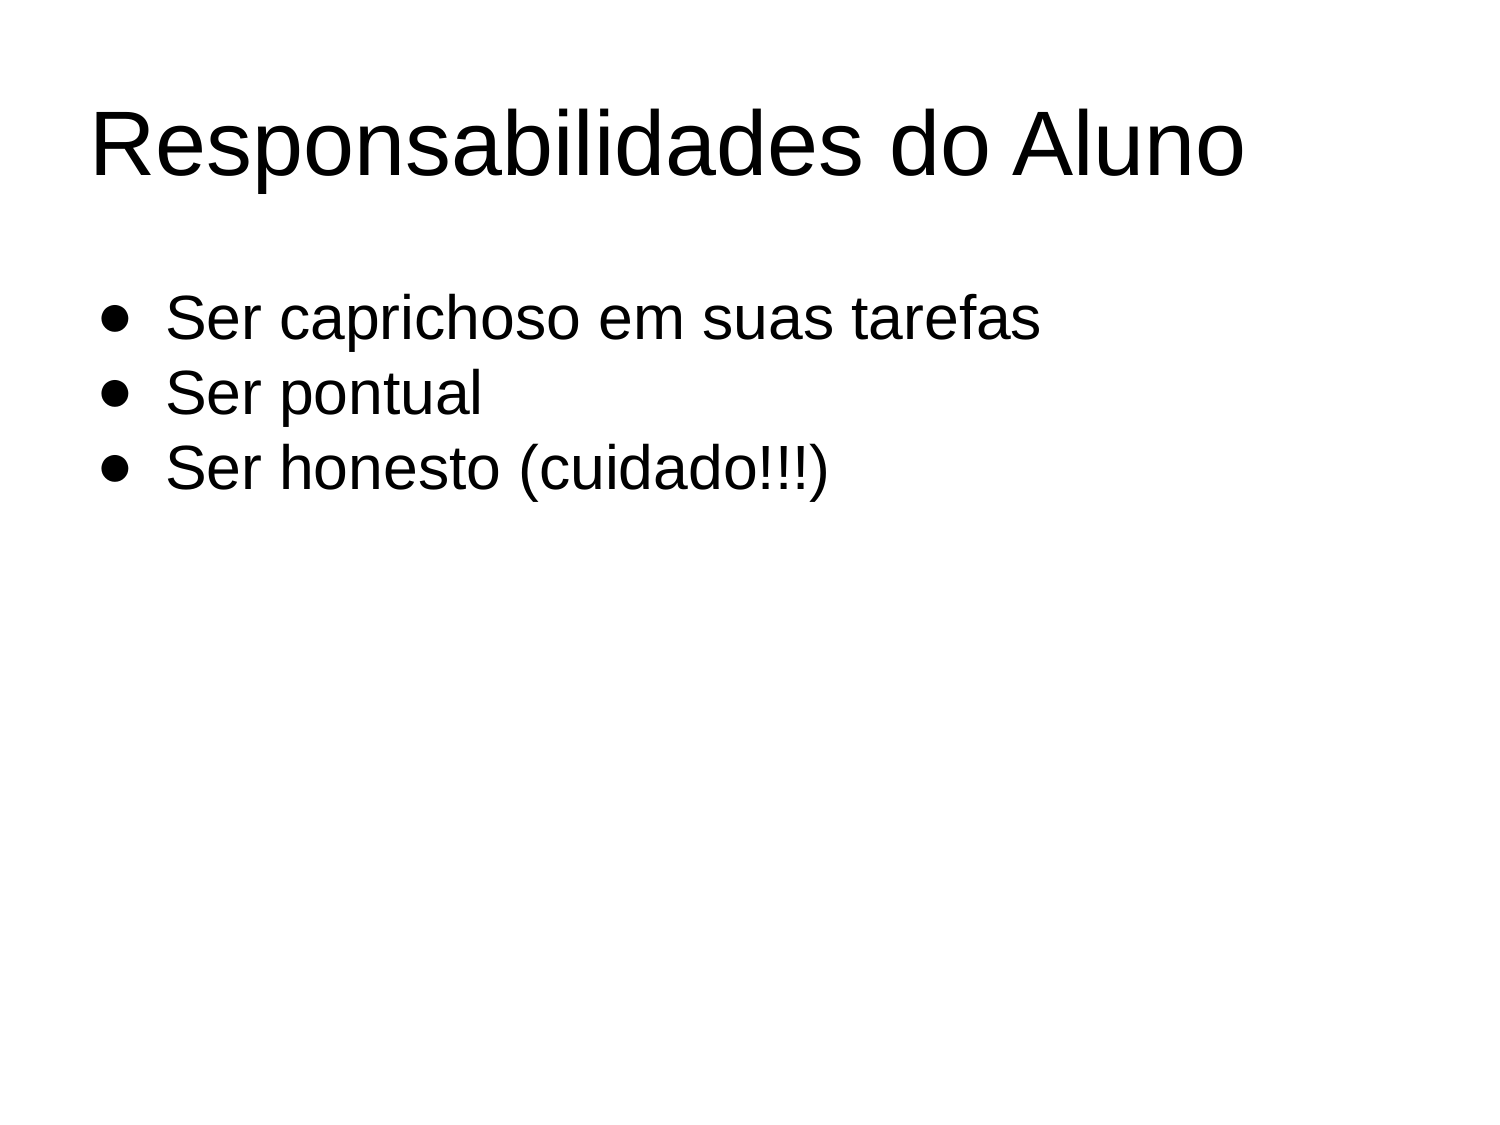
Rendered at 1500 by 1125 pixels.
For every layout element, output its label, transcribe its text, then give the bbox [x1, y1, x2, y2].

list Ser caprichoso em suas tarefas Ser pontual Ser honesto (cuidado!!!) [75, 262, 1425, 1078]
title Responsabilidades do Aluno [75, 45, 1425, 233]
